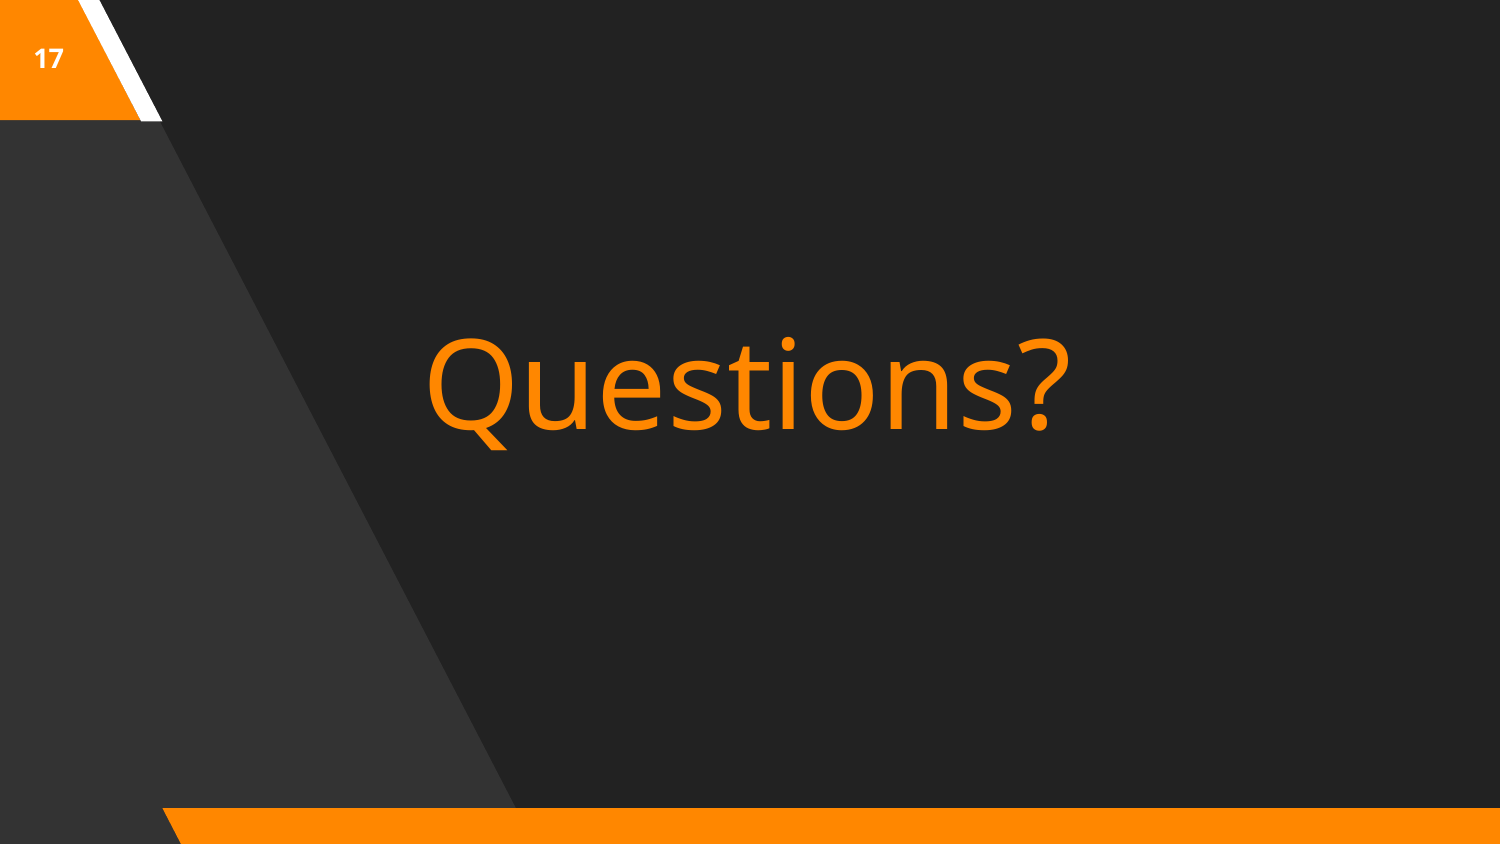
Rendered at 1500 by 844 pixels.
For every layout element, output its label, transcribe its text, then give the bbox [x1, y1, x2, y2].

title Questions? [200, 284, 1295, 475]
slide_number 17 [0, 0, 98, 121]
